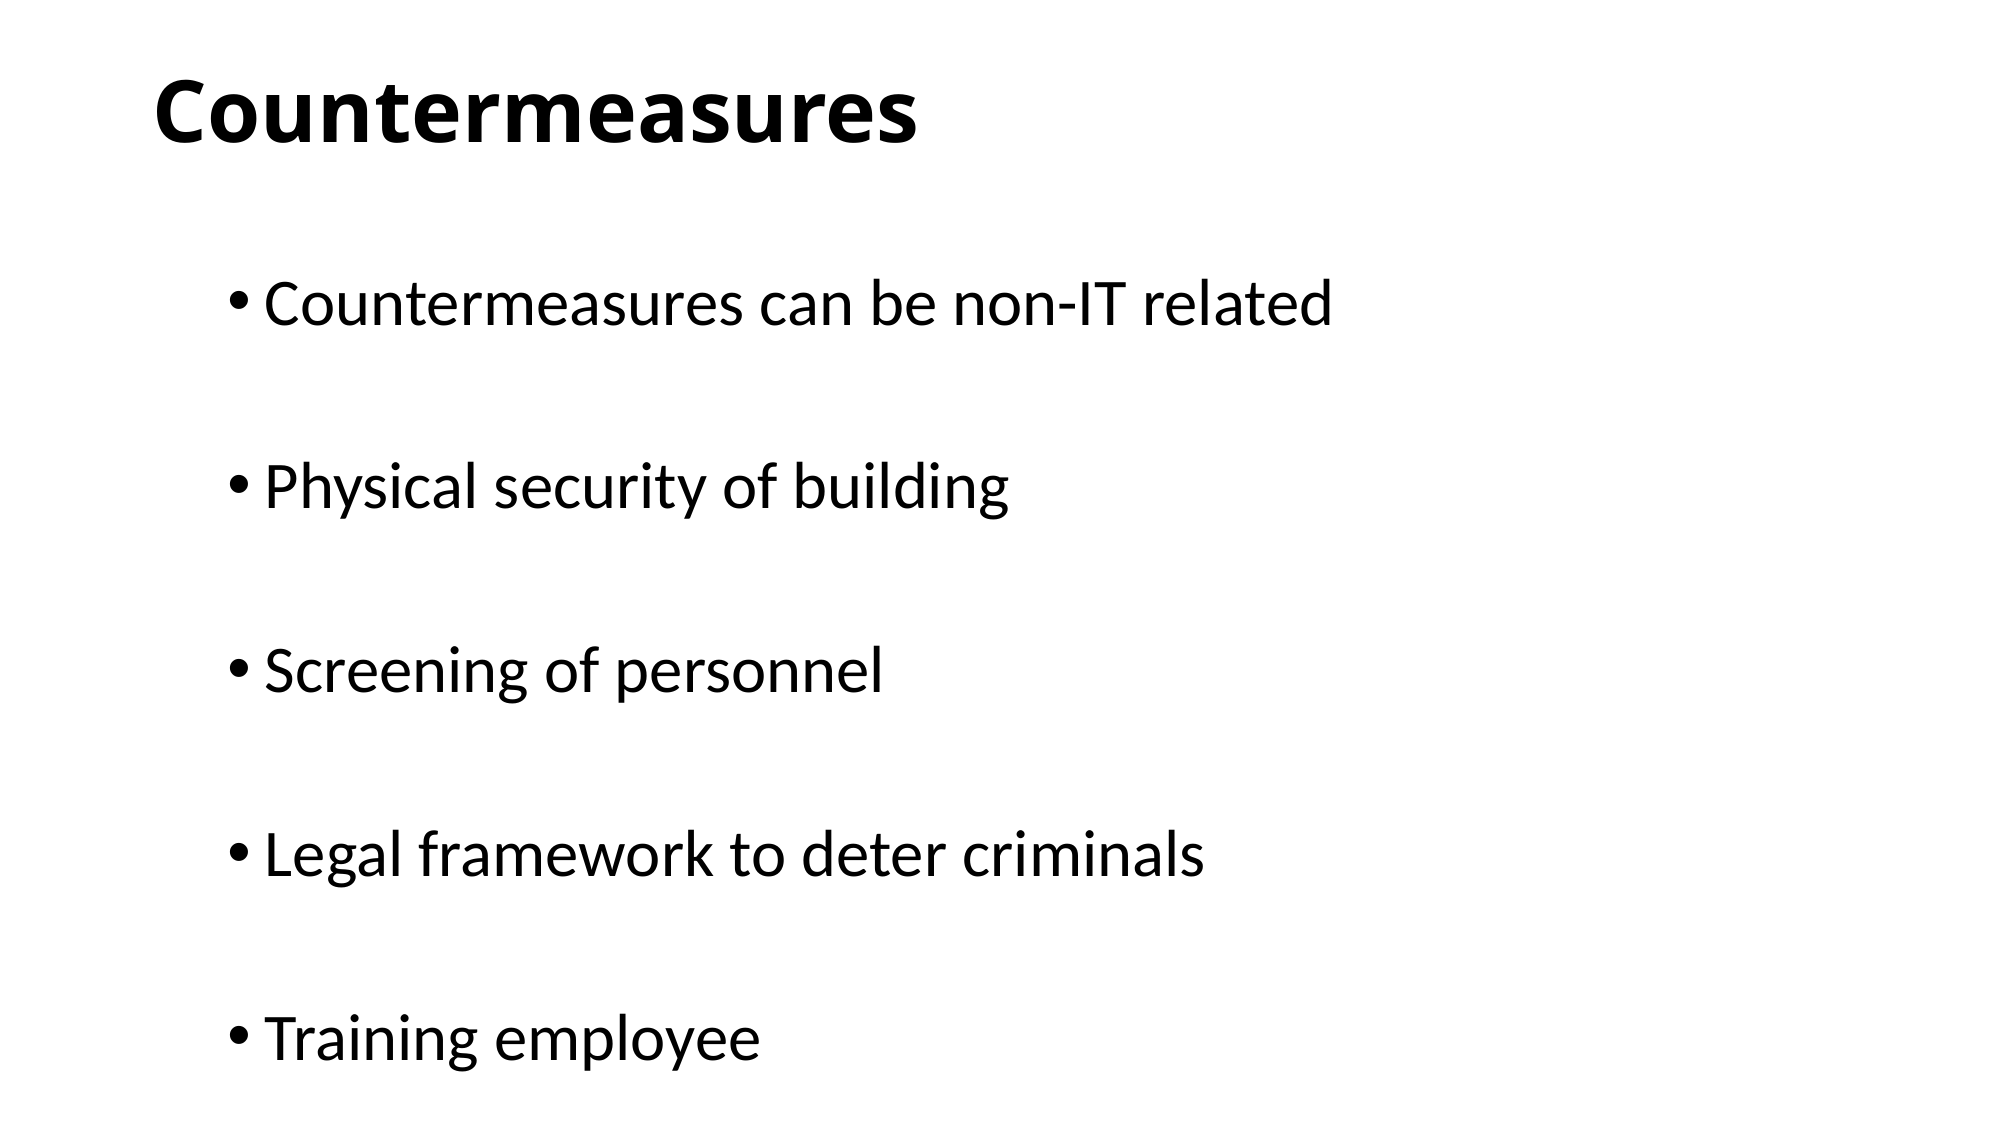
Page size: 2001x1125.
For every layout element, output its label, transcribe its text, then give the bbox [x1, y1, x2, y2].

title Countermeasures [137, 59, 1863, 169]
list Countermeasures can be non-IT related Physical security of building Screening of personnel Legal framework to deter criminals Training employee [137, 260, 1863, 974]
